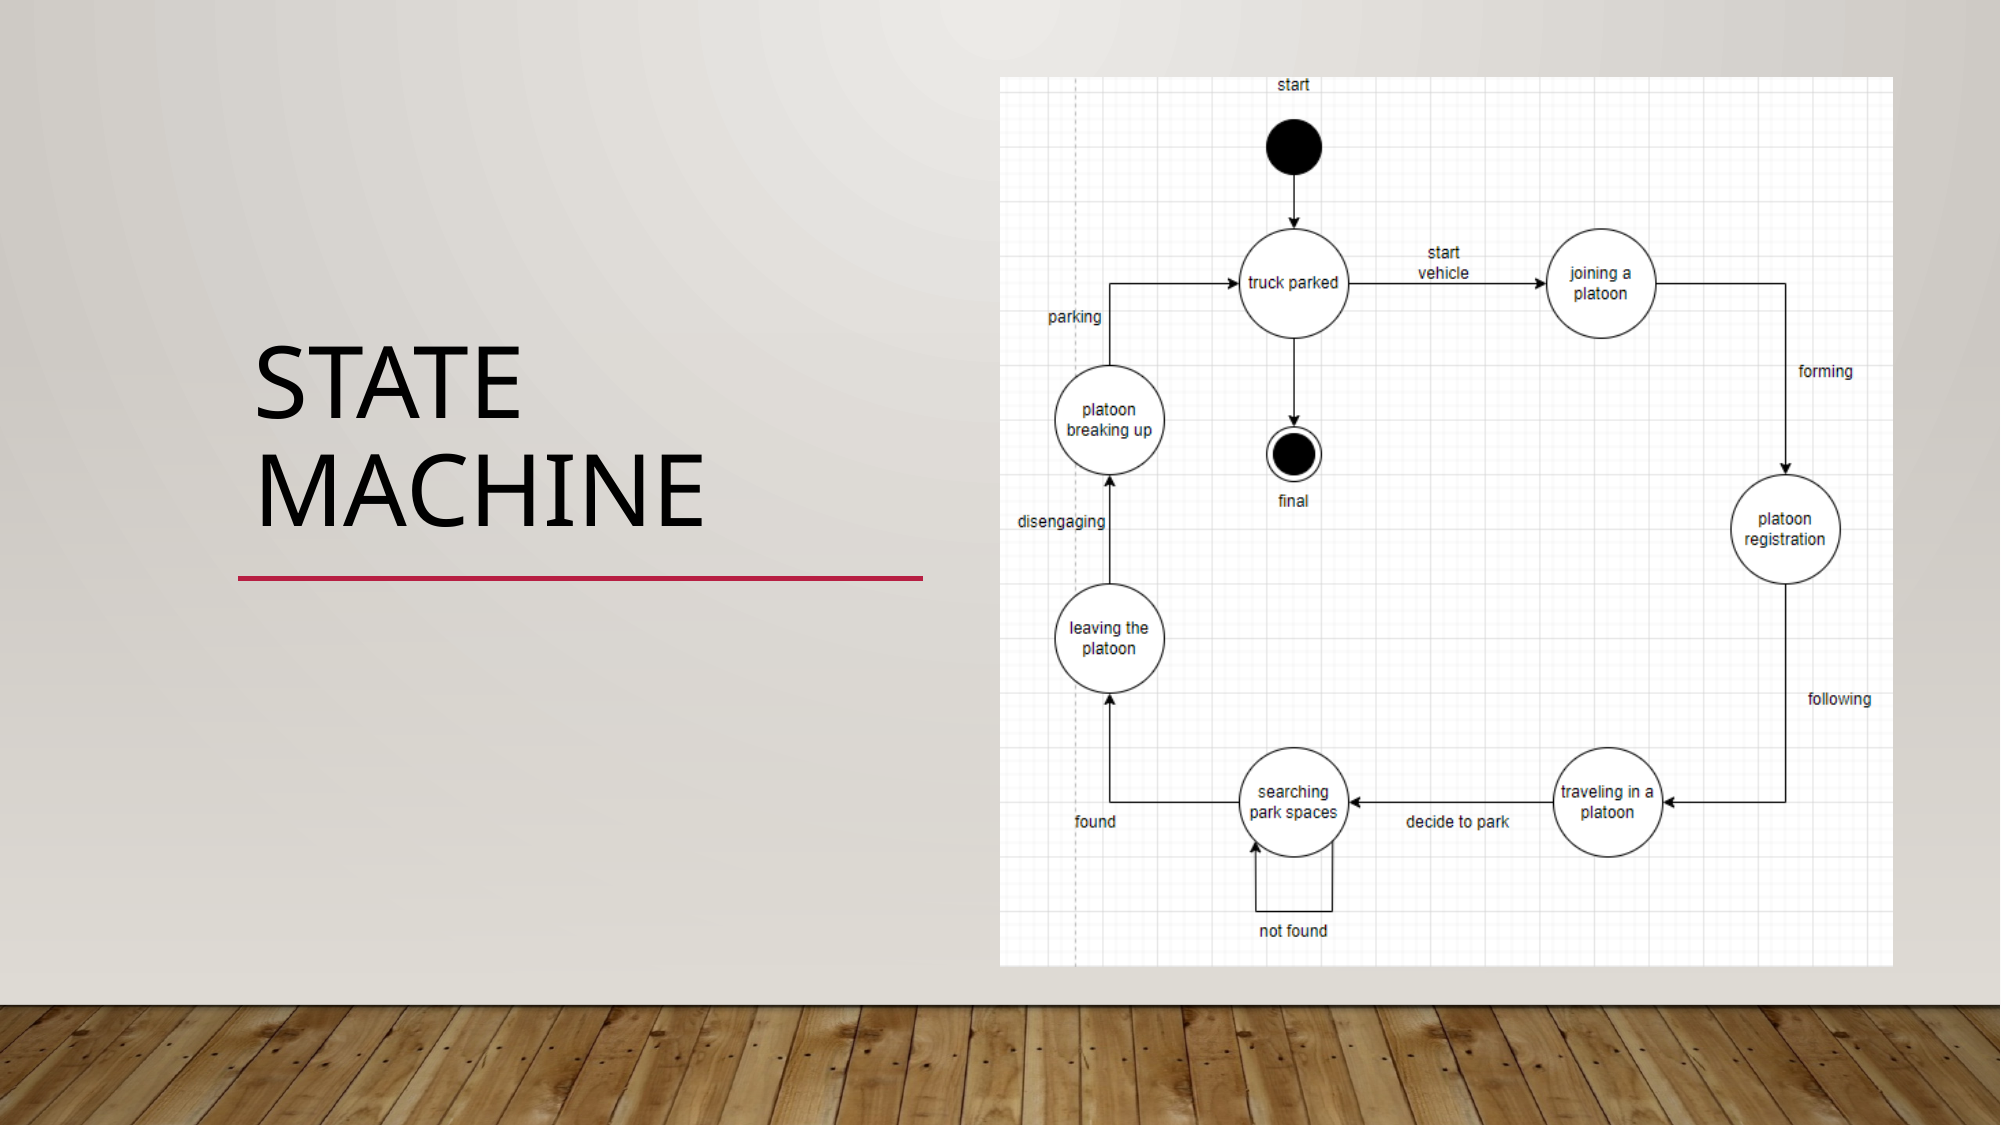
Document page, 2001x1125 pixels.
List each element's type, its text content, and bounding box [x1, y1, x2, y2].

title State machine [238, 157, 924, 549]
text_box [0, 330, 2000, 1004]
picture [0, 1006, 2000, 1125]
picture [1000, 76, 1893, 967]
text_box [0, 0, 2000, 330]
